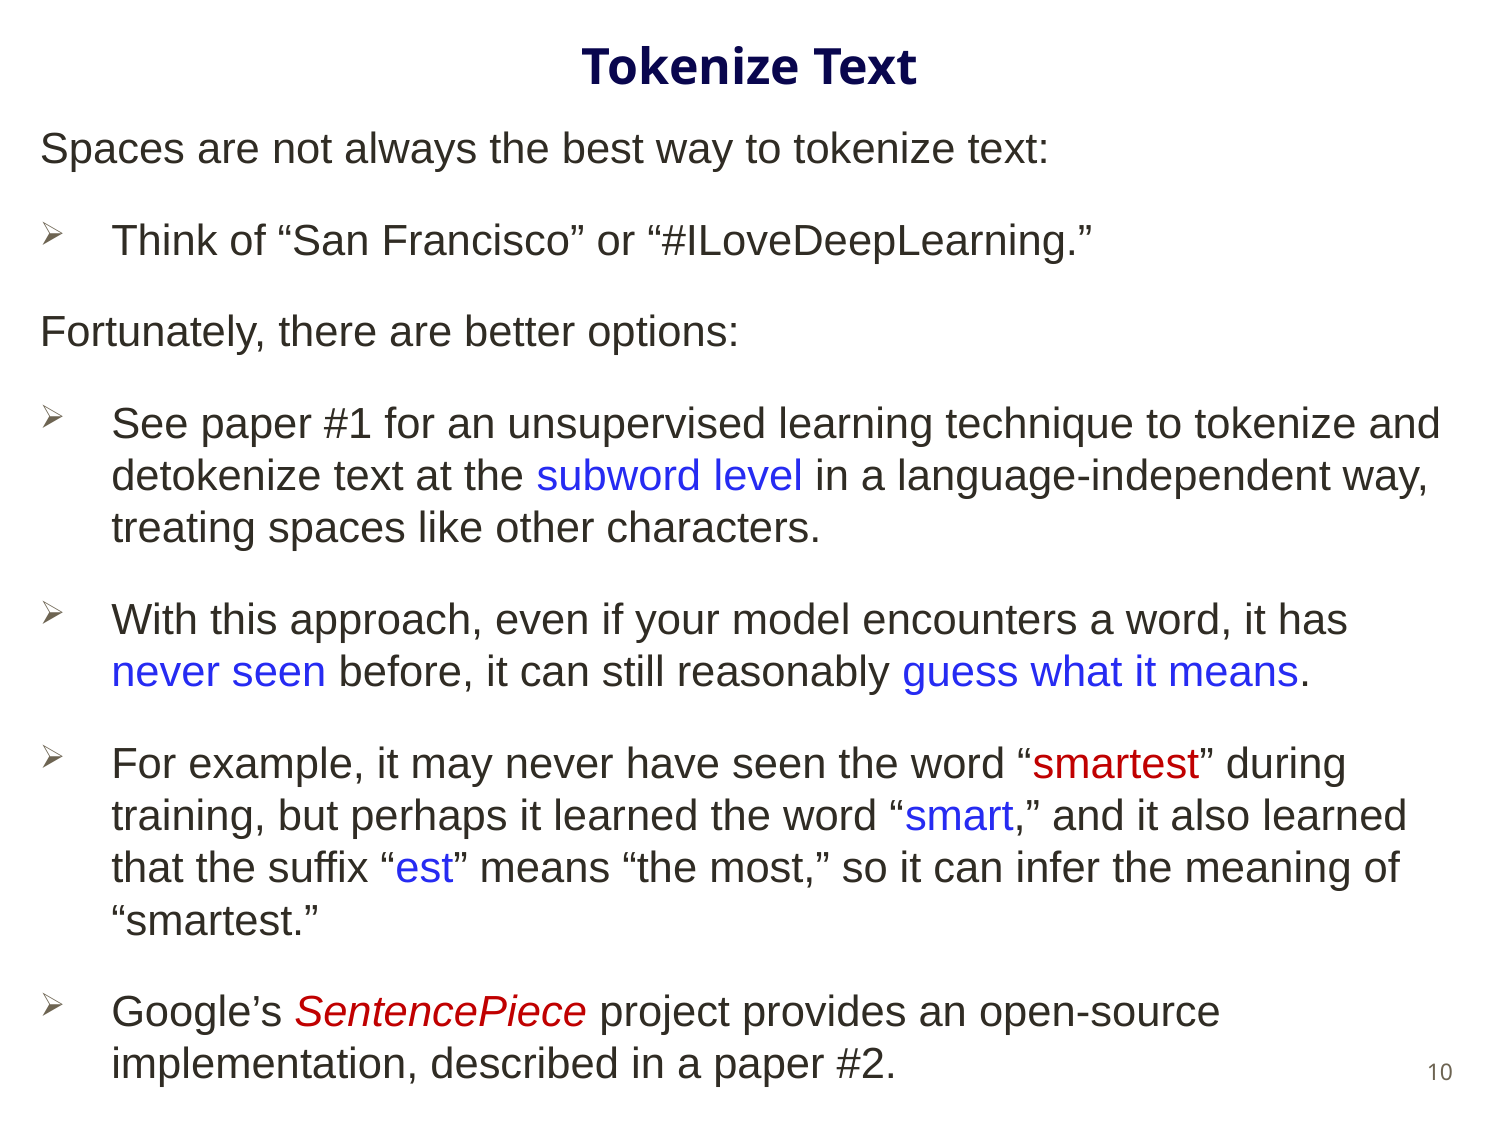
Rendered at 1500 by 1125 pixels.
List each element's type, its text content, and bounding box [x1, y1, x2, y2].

title Tokenize Text [0, 14, 1500, 102]
list Spaces are not always the best way to tokenize text: Think of “San Francisco” or “#ILoveDeepLearning.” Fortunately, there are better options: See paper #1 for an unsupervised learning technique to tokenize and detokenize text at the subword level in a language-independent way, treating spaces like other characters. With this approach, even if your model encounters a word, it has never seen before, it can still reasonably guess what it means. For example, it may never have seen the word “smartest” during training, but perhaps it learned the word “smart,” and it also learned that the suffix “est” means “the most,” so it can infer the meaning of “smartest.” Google’s SentencePiece project provides an open-source implementation, described in a paper #2. [24, 112, 1469, 1103]
slide_number 10 [1118, 1042, 1469, 1103]
